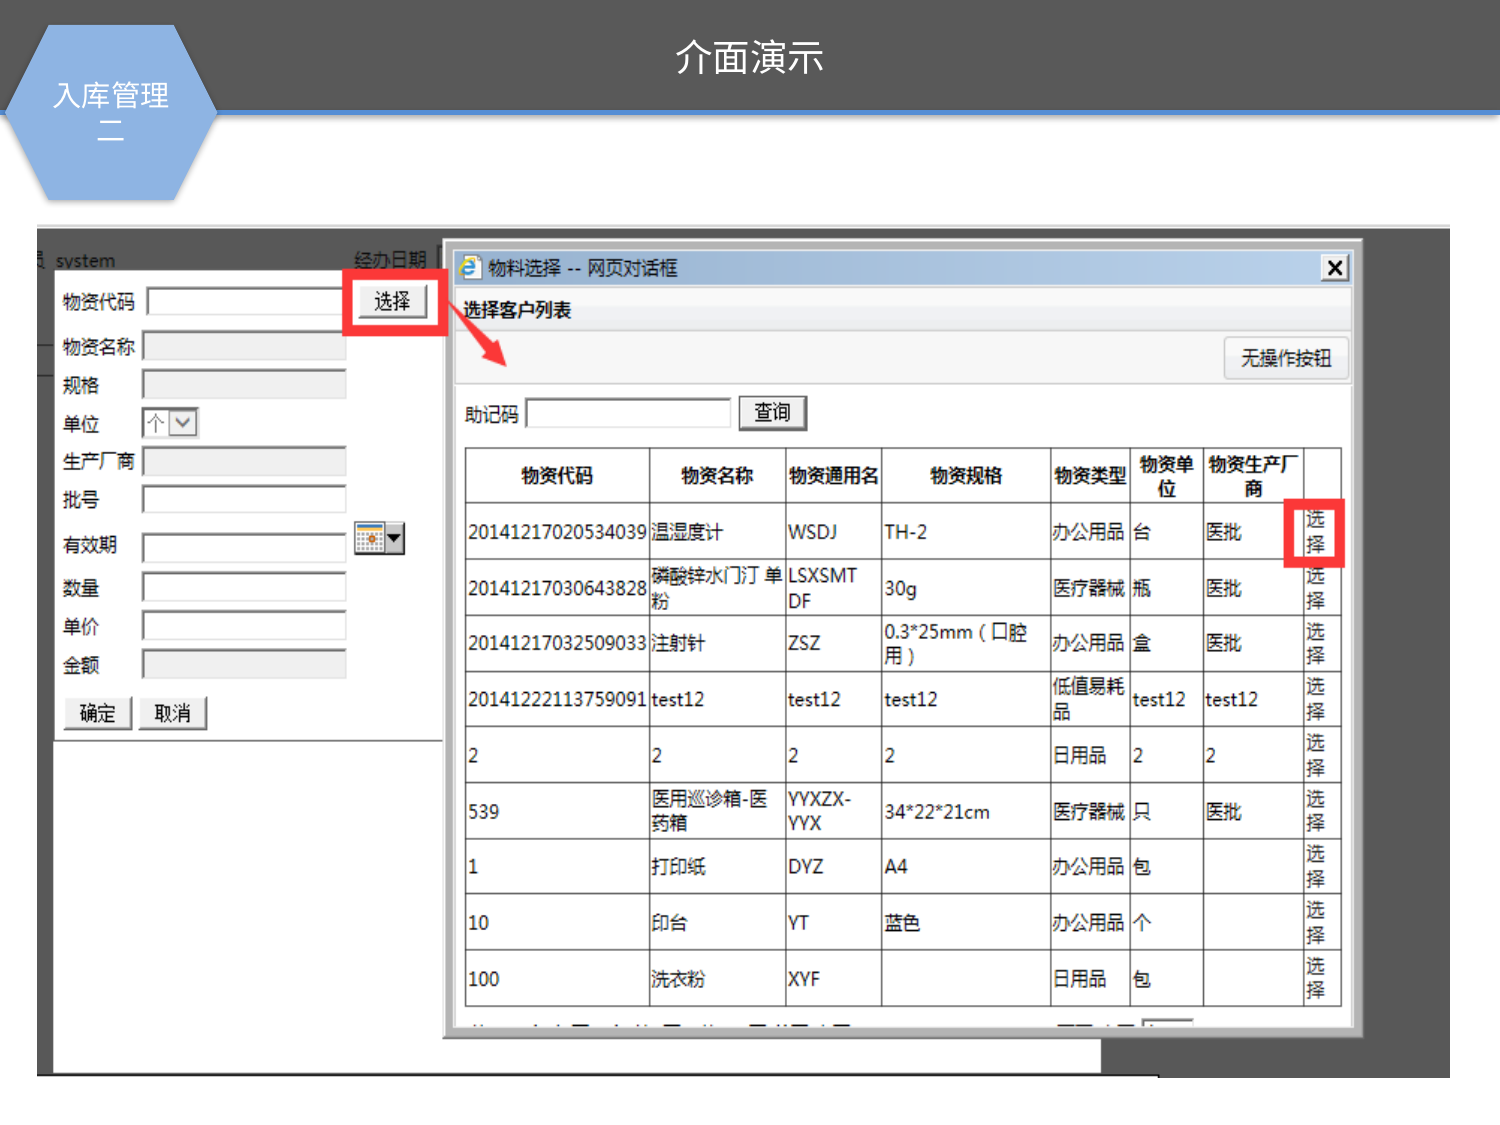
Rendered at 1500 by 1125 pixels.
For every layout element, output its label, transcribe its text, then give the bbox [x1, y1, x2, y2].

text_box 介面演示 [0, 0, 1500, 110]
picture [37, 224, 1451, 1078]
text_box 入库管理 二 [8, 121, 215, 201]
text_box 入库管理 二 [4, 24, 218, 111]
